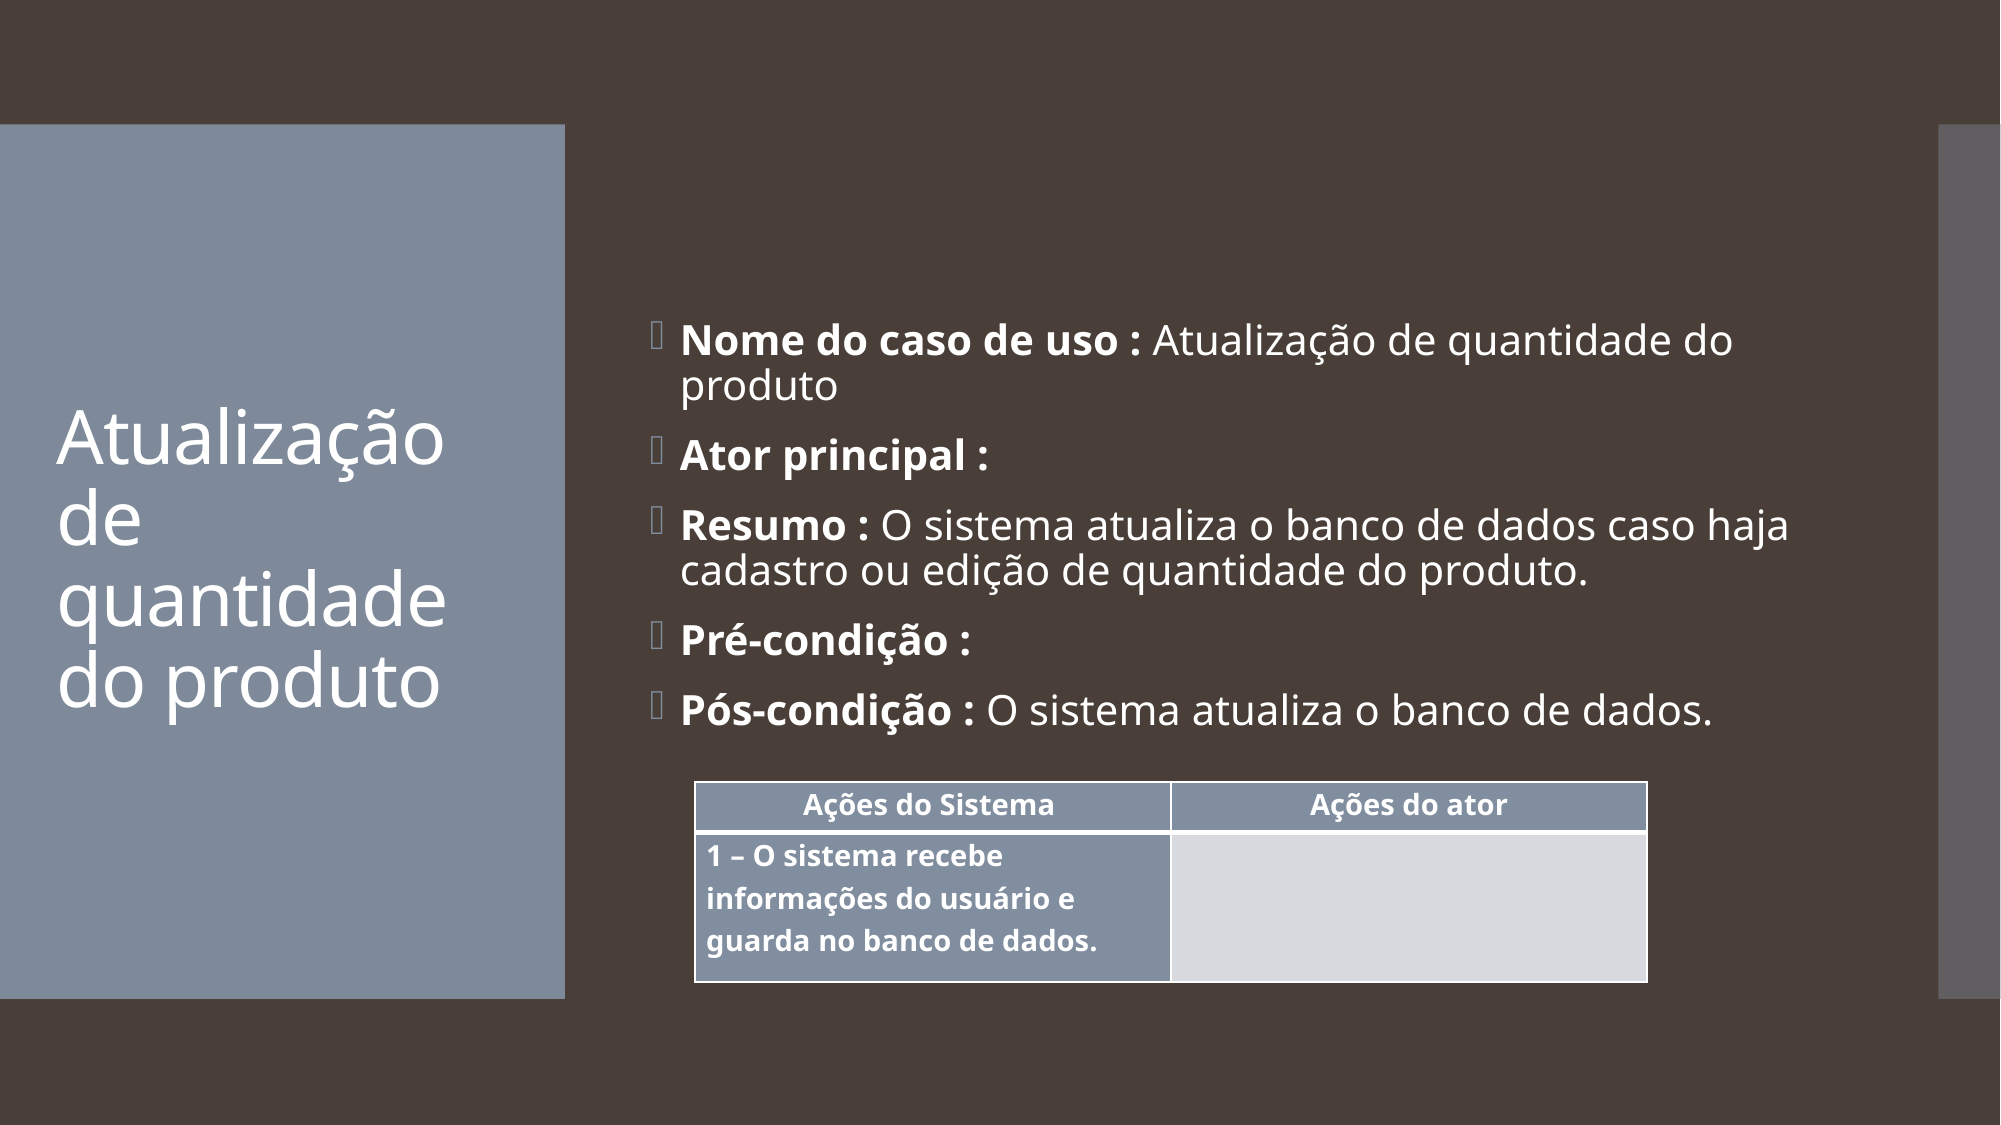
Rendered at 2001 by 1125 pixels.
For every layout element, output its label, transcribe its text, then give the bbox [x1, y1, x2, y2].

table_cell [1172, 835, 1646, 981]
table_header Ações do Sistema [696, 783, 1170, 830]
list Nome do caso de uso : Atualização de quantidade do produto Ator principal : Resumo : O sistema atualiza o banco de dados caso haja cadastro ou edição de quantidade do produto. Pré-condição : Pós-condição : O sistema atualiza o banco de dados. [634, 141, 1835, 982]
title Atualização de quantidade do produto [41, 184, 525, 940]
table_header Ações do ator [1172, 783, 1646, 830]
table_cell 1 – O sistema recebe informações do usuário e guarda no banco de dados. [696, 835, 1170, 981]
